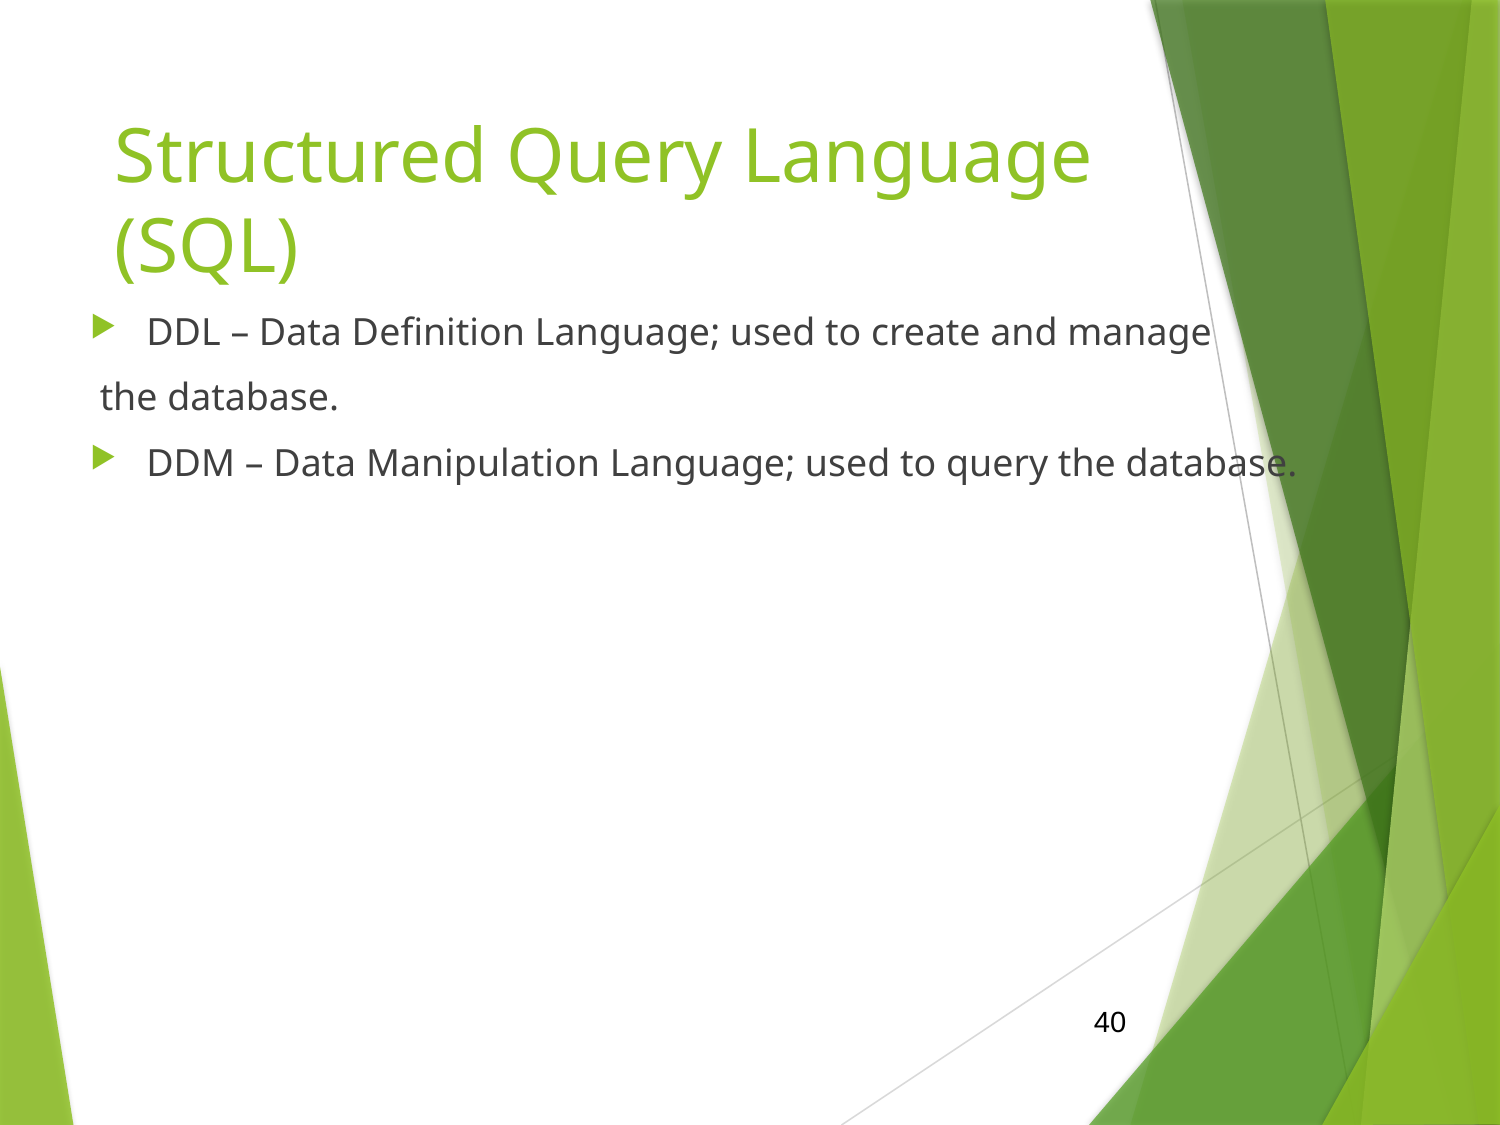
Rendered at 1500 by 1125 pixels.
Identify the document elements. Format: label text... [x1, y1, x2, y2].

slide_number 40 [1057, 991, 1142, 1051]
list DDL – Data Definition Language; used to create and manage the database. DDM – Data Manipulation Language; used to query the database. [75, 299, 1425, 863]
title Structured Query Language (SQL) [99, 99, 1142, 299]
